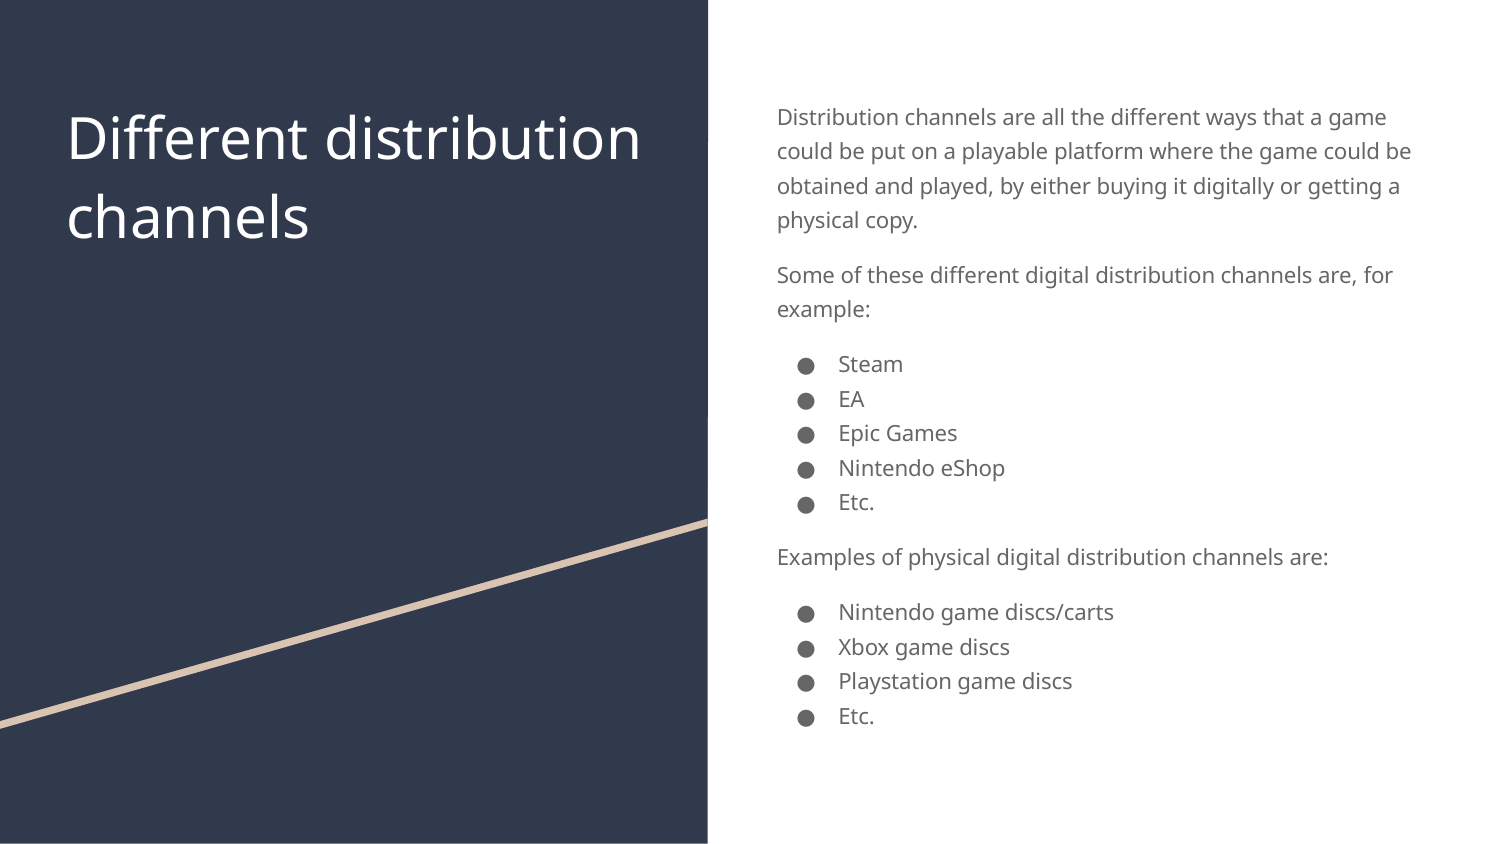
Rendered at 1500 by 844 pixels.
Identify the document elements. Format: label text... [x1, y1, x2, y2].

title Different distribution channels [51, 82, 660, 494]
list Distribution channels are all the different ways that a game could be put on a playable platform where the game could be obtained and played, by either buying it digitally or getting a physical copy. Some of these different digital distribution channels are, for example: Steam EA Epic Games Nintendo eShop Etc. Examples of physical digital distribution channels are: Nintendo game discs/carts Xbox game discs Playstation game discs Etc. [761, 82, 1446, 755]
